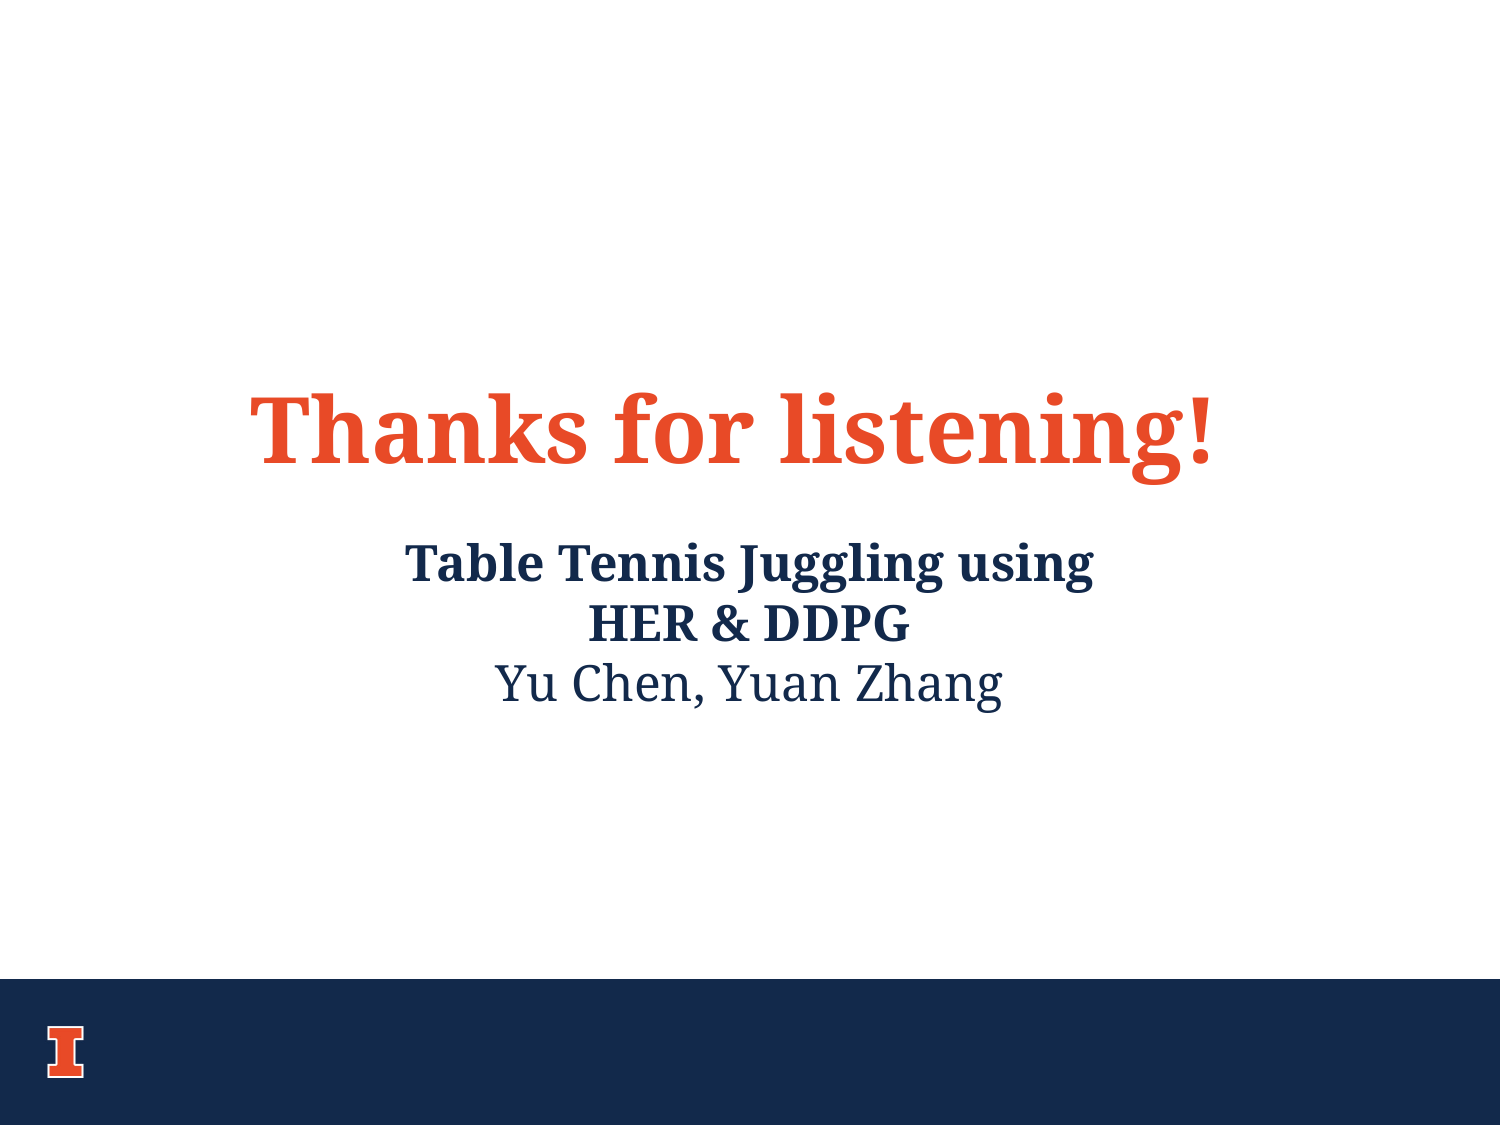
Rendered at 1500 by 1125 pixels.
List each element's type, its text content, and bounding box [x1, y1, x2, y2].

picture [0, 0, 1500, 1125]
text_box Table Tennis Juggling using HER & DDPG Yu Chen, Yuan Zhang [366, 523, 1134, 719]
title Thanks for listening! [235, 364, 1265, 552]
